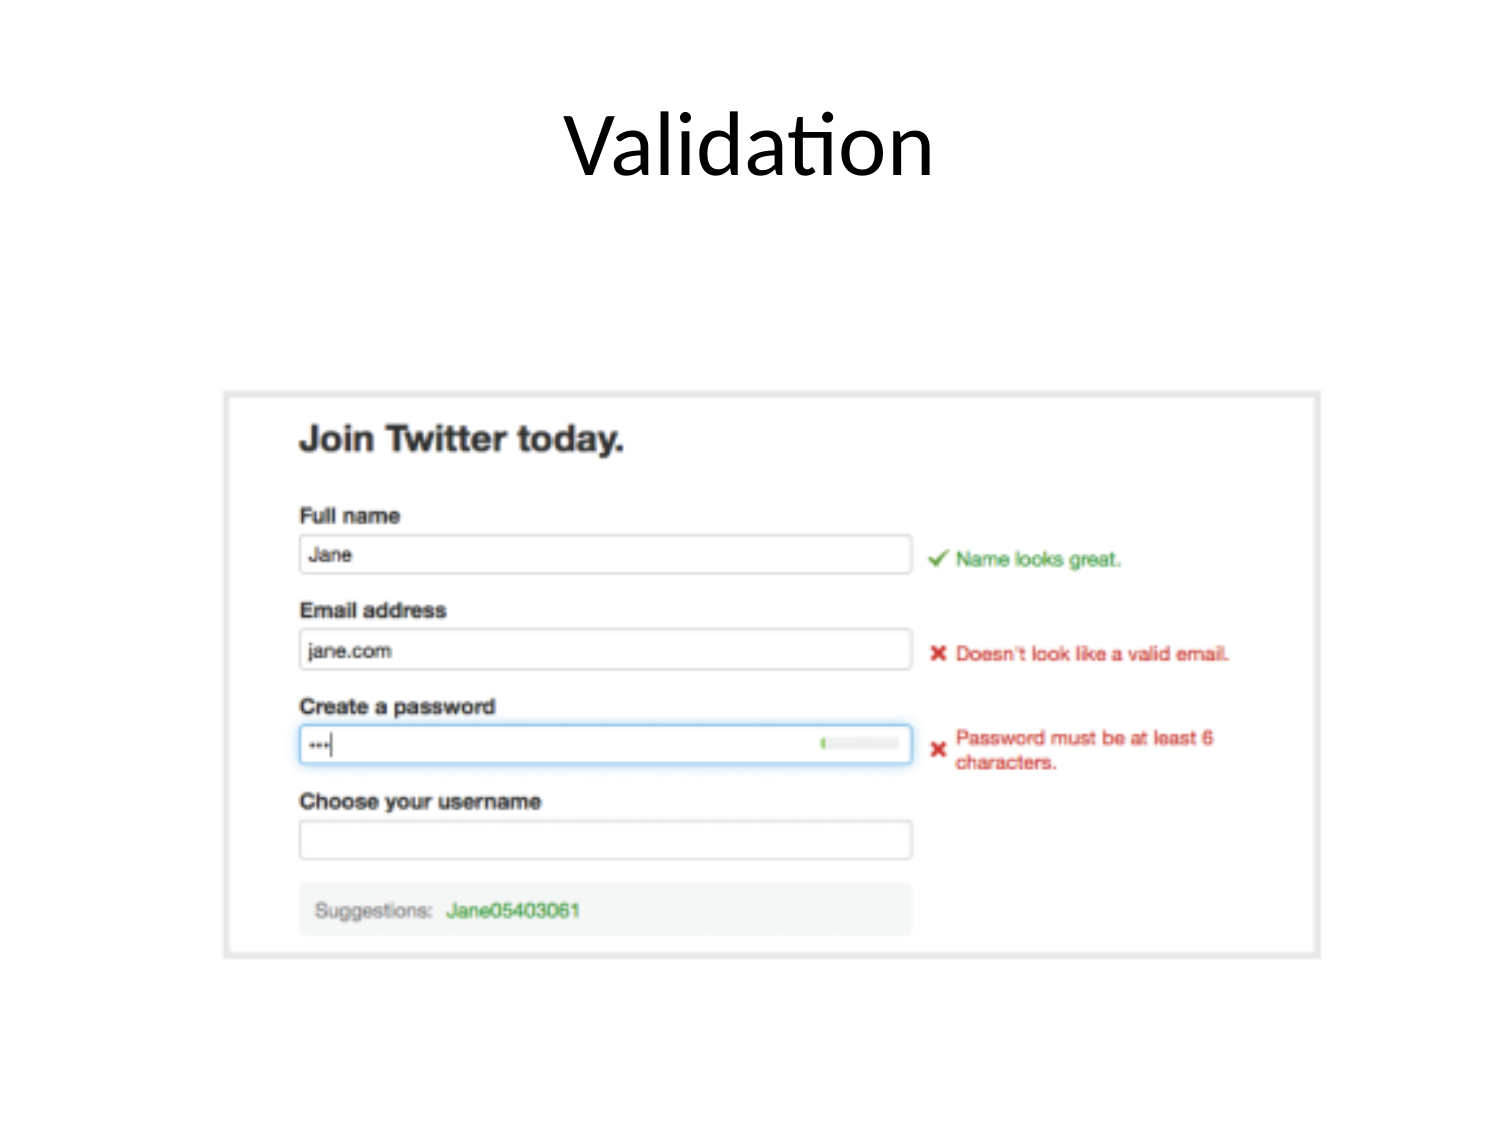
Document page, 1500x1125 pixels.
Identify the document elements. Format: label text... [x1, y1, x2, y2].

picture [162, 377, 1363, 976]
title Validation [75, 45, 1425, 233]
